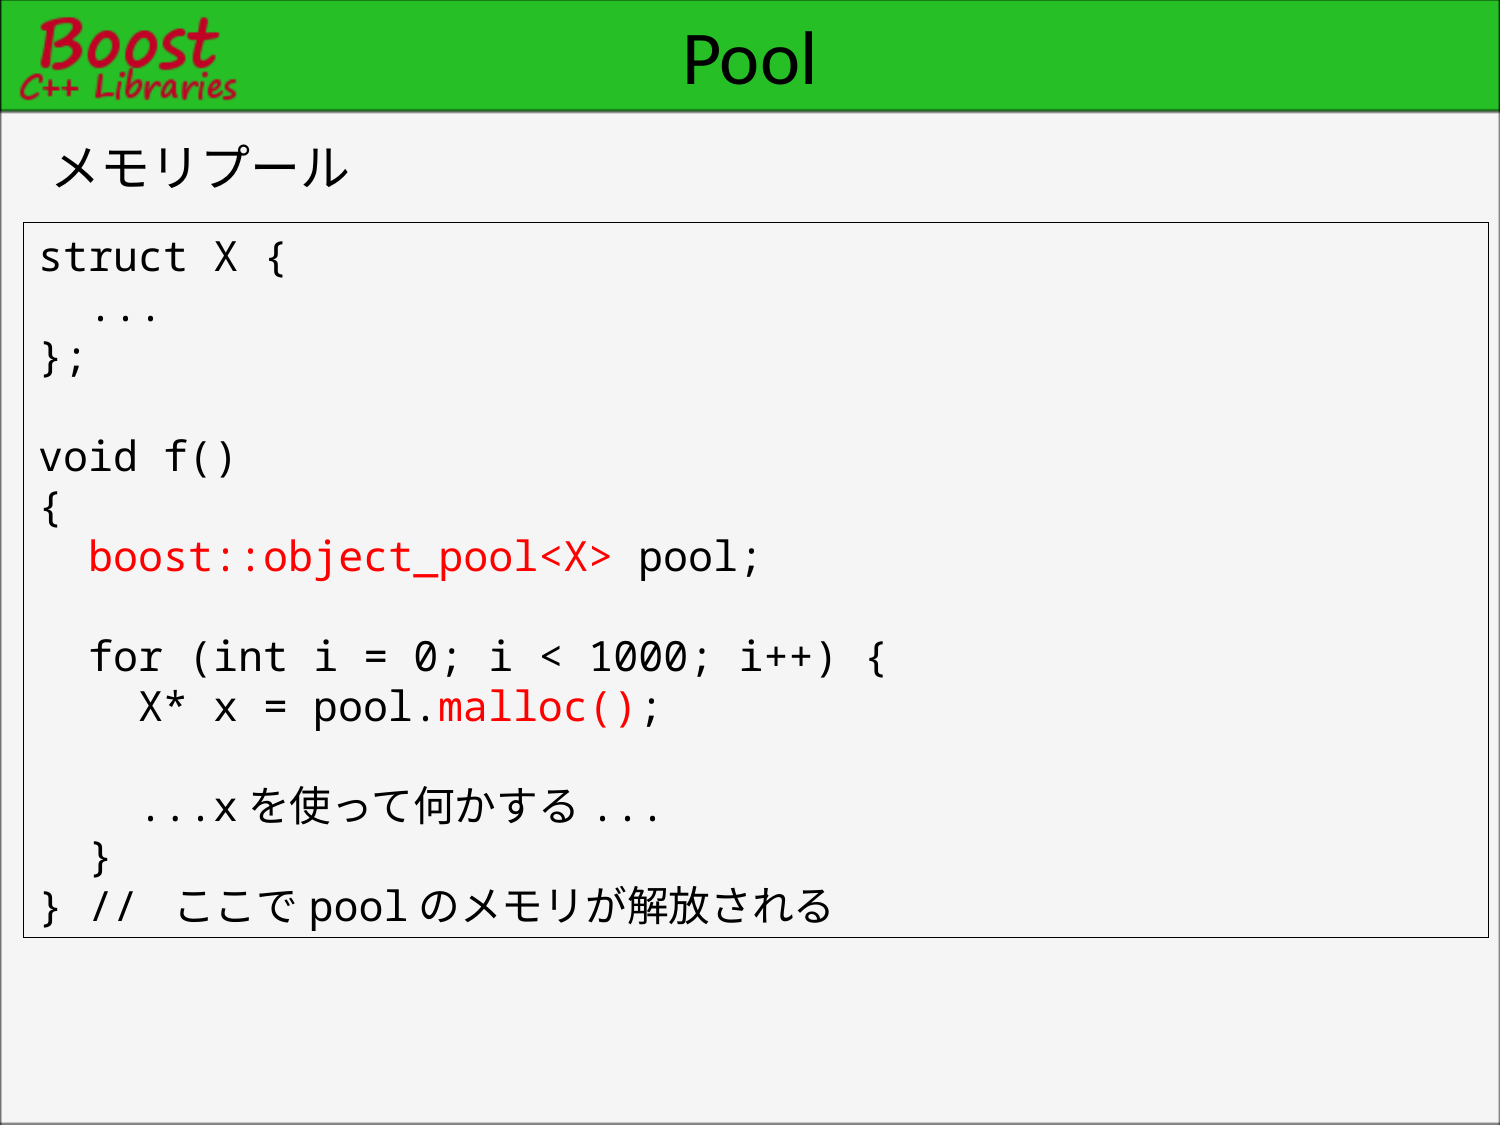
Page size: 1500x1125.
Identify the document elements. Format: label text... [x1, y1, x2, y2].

title Pool [75, 0, 1425, 108]
text_box struct X { ... }; void f() { boost::object_pool<X> pool; for (int i = 0; i < 1000; i++) { X* x = pool.malloc(); ...xを使って何かする... } } // ここでpoolのメモリが解放される [23, 222, 1489, 938]
picture [0, 0, 1500, 1125]
list メモリプール [35, 128, 1442, 211]
